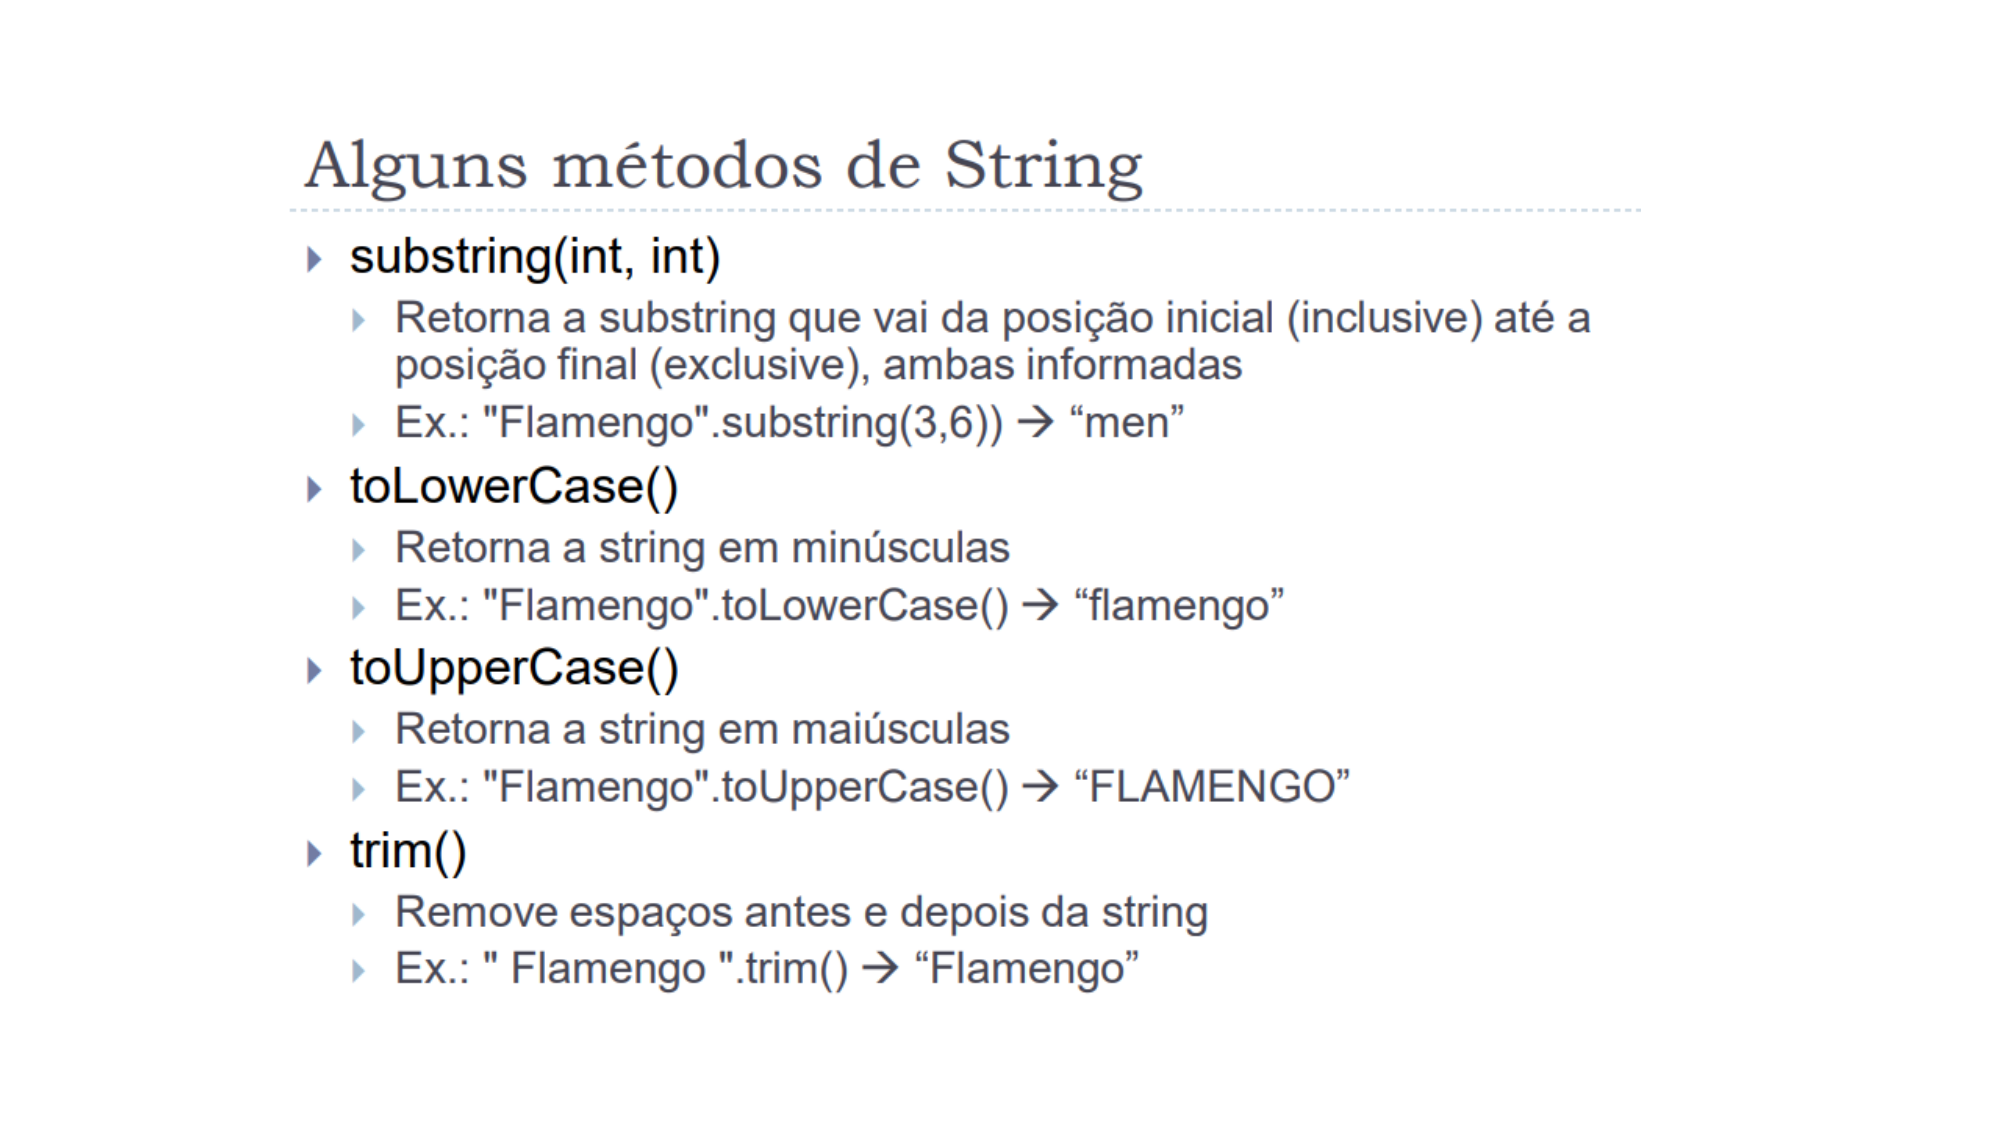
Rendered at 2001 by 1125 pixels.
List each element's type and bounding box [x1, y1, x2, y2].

picture [262, 112, 1641, 1013]
